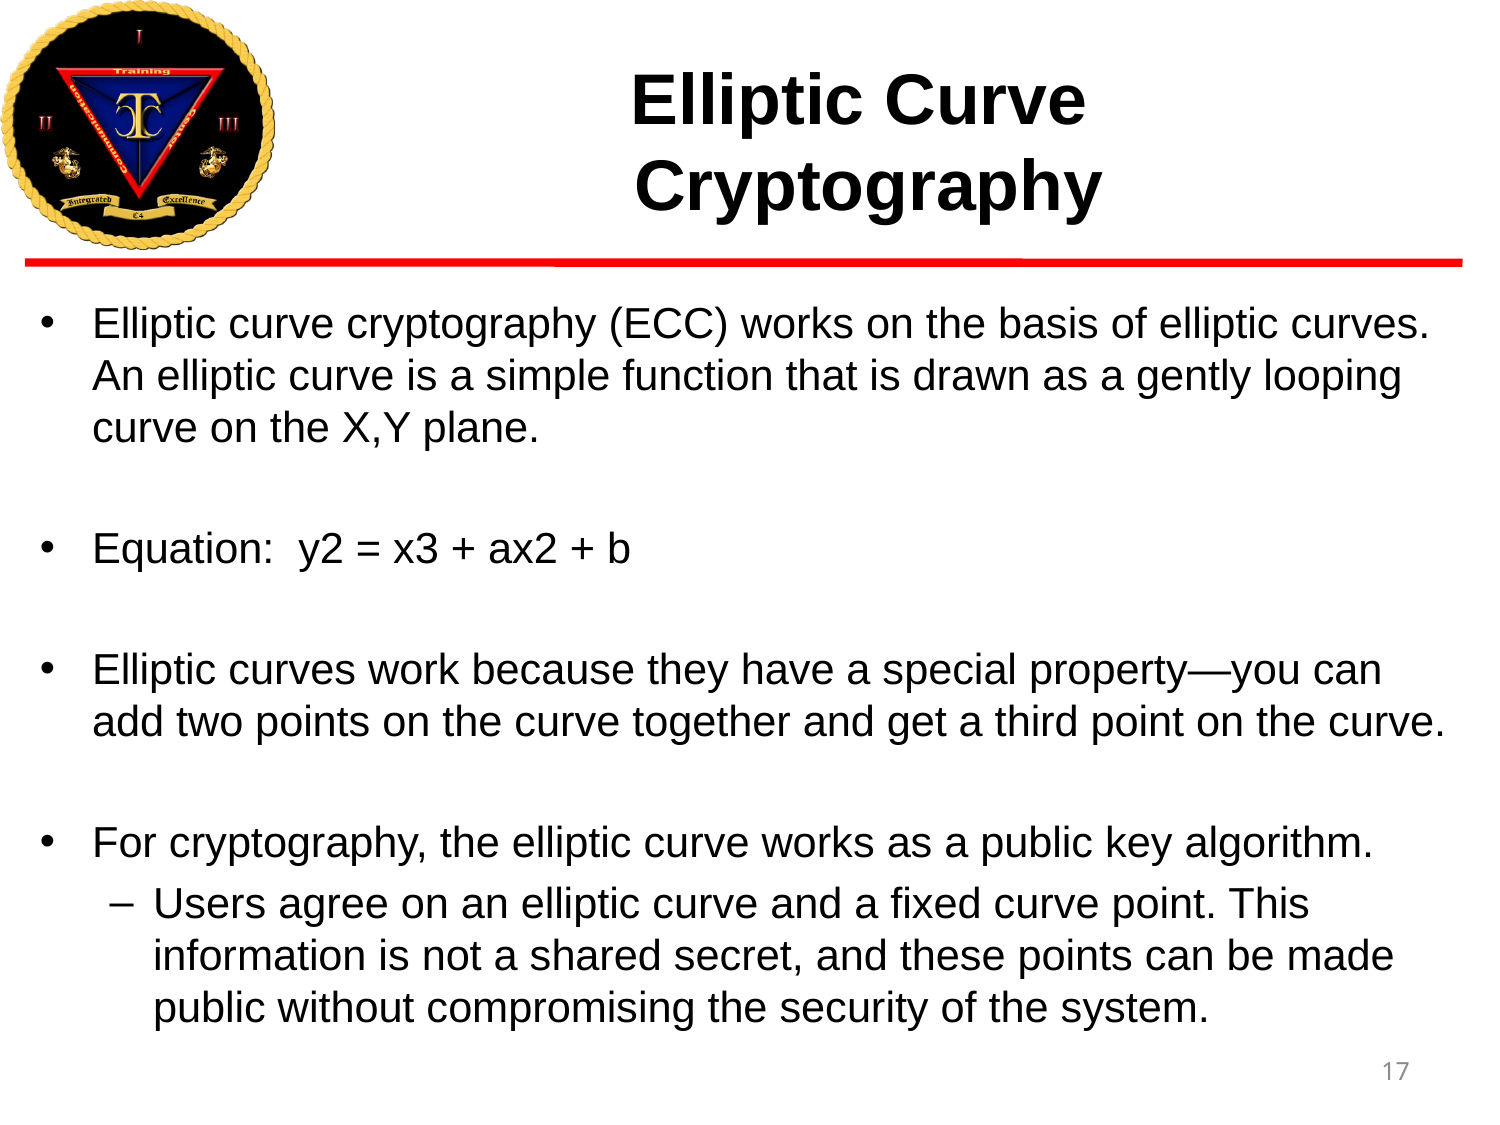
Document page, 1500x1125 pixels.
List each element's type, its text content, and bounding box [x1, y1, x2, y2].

title Elliptic Curve Cryptography [274, 44, 1463, 233]
picture [0, 0, 275, 250]
list Elliptic curve cryptography (ECC) works on the basis of elliptic curves. An elliptic curve is a simple function that is drawn as a gently looping curve on the X,Y plane. Equation: y2 = x3 + ax2 + b Elliptic curves work because they have a special property—you can add two points on the curve together and get a third point on the curve. For cryptography, the elliptic curve works as a public key algorithm. Users agree on an elliptic curve and a fixed curve point. This information is not a shared secret, and these points can be made public without compromising the security of the system. [24, 287, 1463, 1081]
slide_number 17 [1074, 1042, 1425, 1103]
